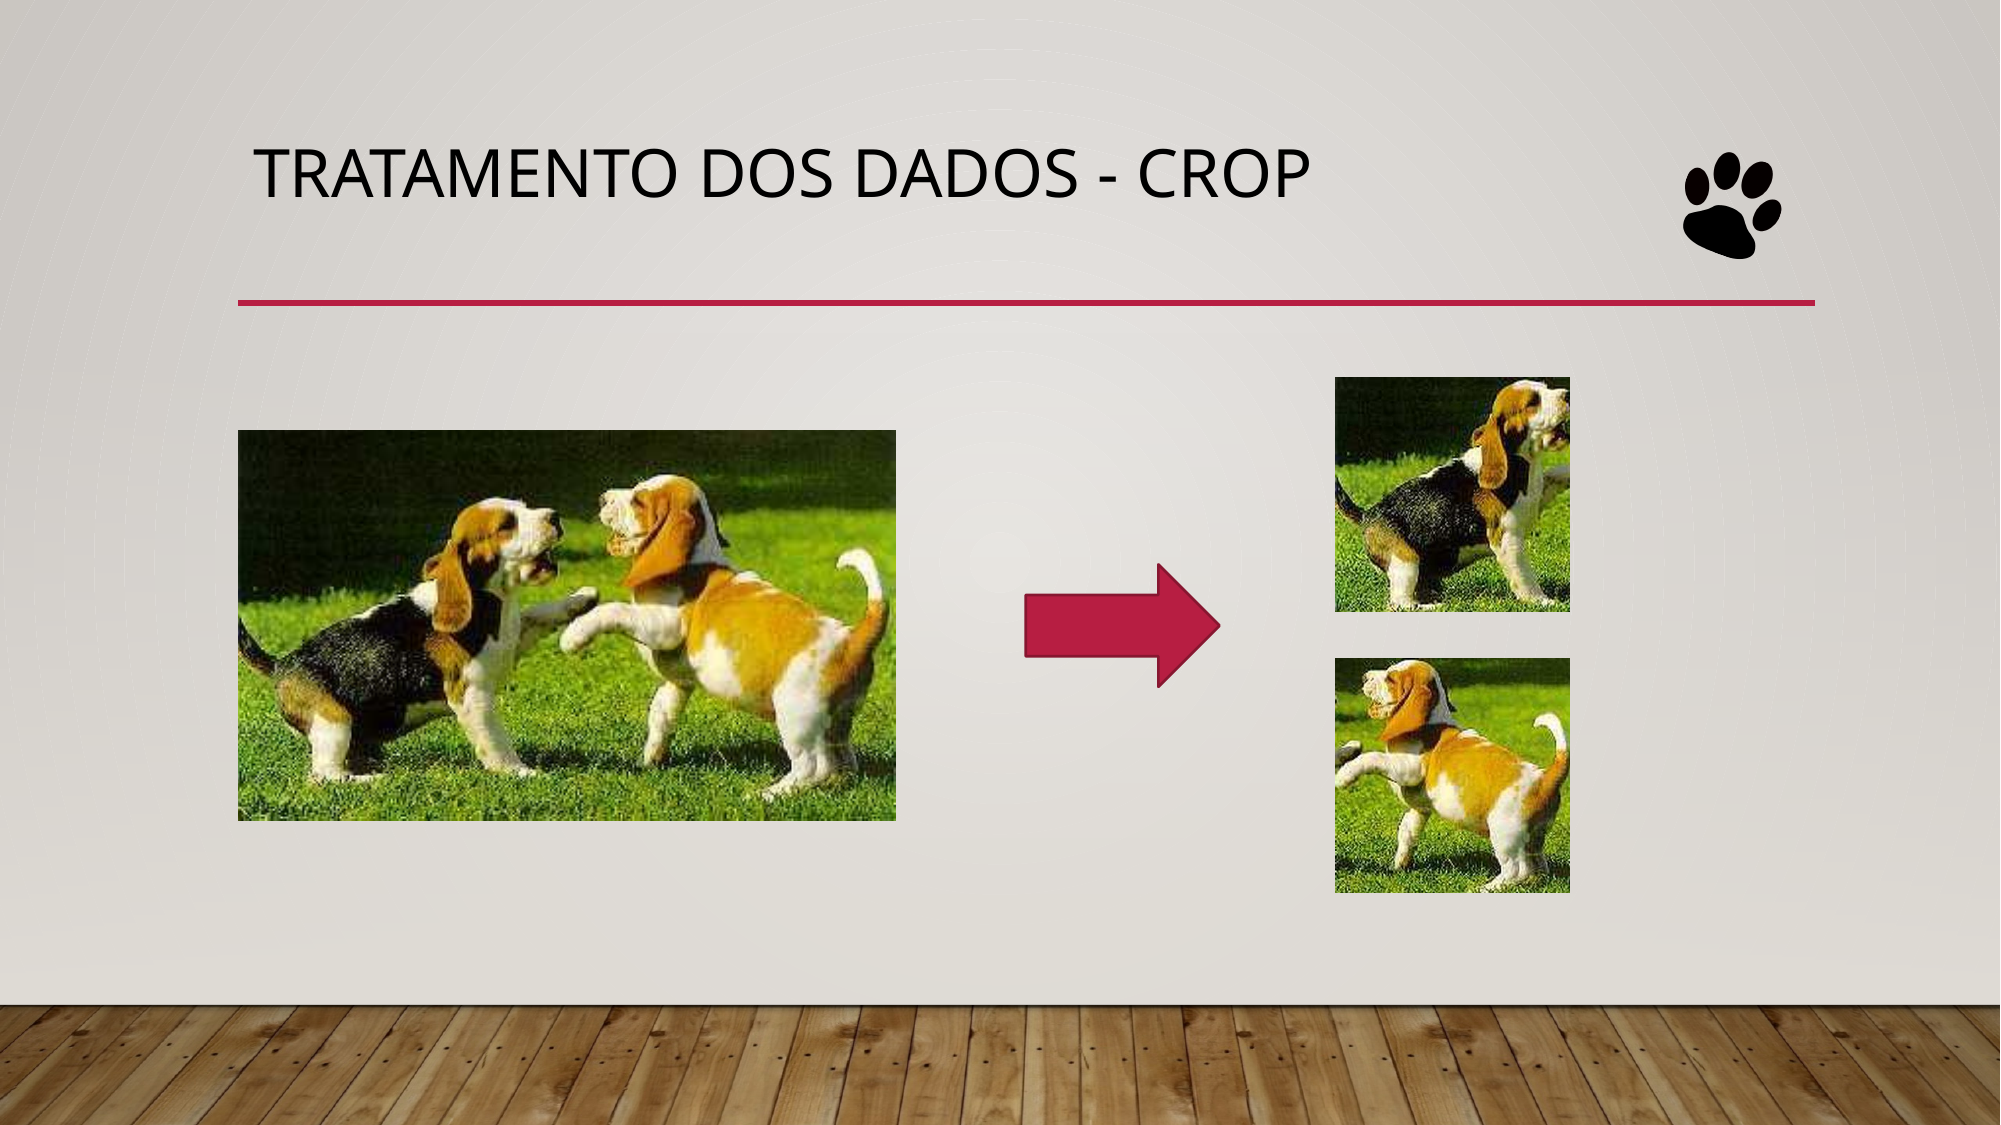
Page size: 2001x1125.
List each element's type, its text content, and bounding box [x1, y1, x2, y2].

picture [0, 1005, 2000, 1125]
picture [1335, 377, 1571, 612]
picture [237, 430, 896, 822]
picture [1335, 658, 1571, 894]
text_box [1024, 563, 1221, 689]
title Tratamento dos dados - CROP [238, 131, 1814, 305]
